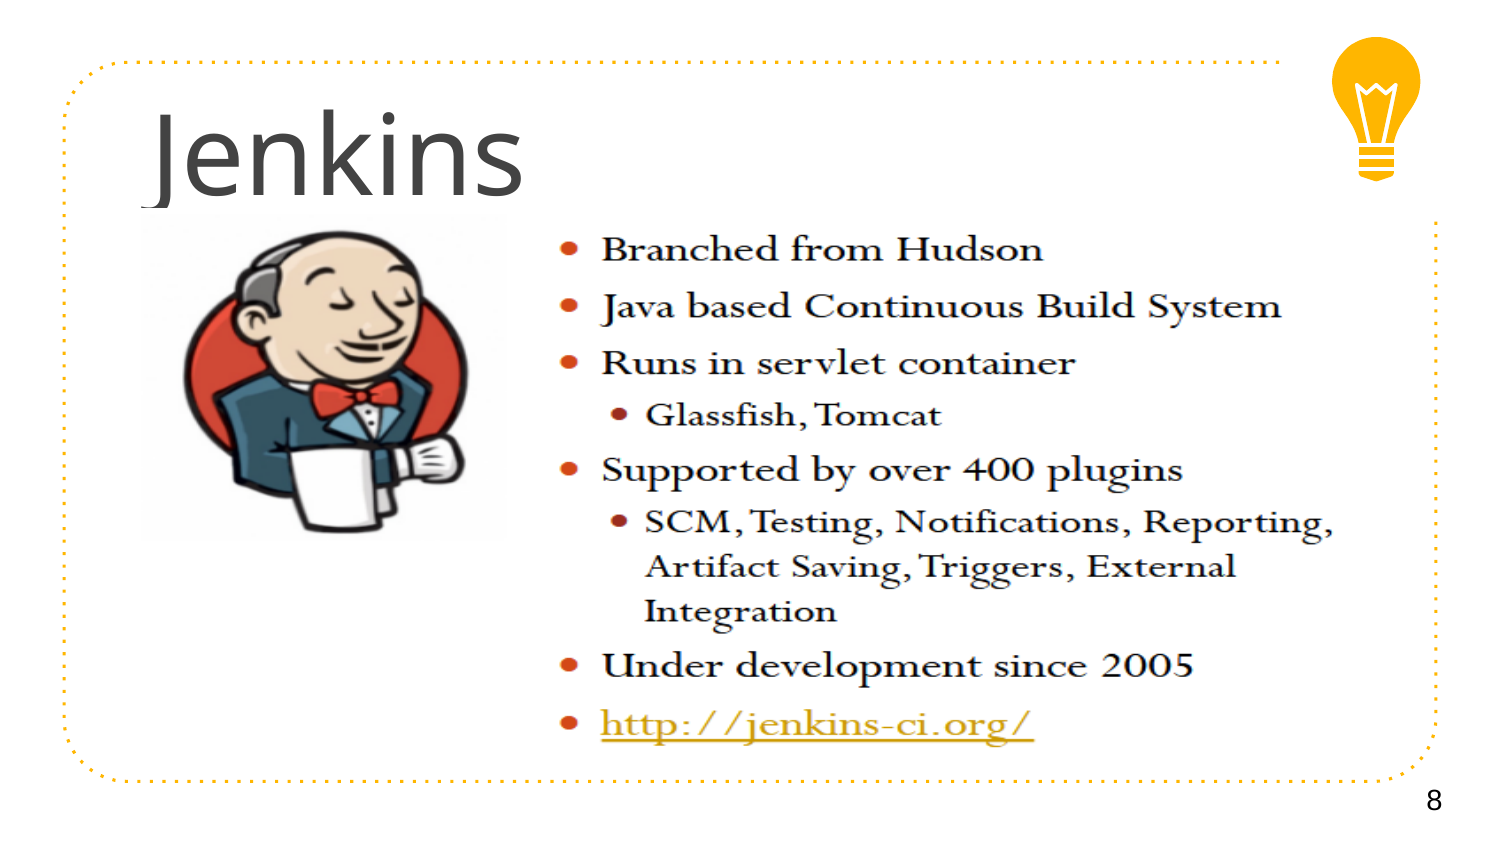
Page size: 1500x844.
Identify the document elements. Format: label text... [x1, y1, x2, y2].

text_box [1331, 36, 1421, 182]
title Jenkins [135, 67, 1263, 207]
slide_number 8 [1411, 753, 1500, 844]
picture [135, 207, 1377, 777]
